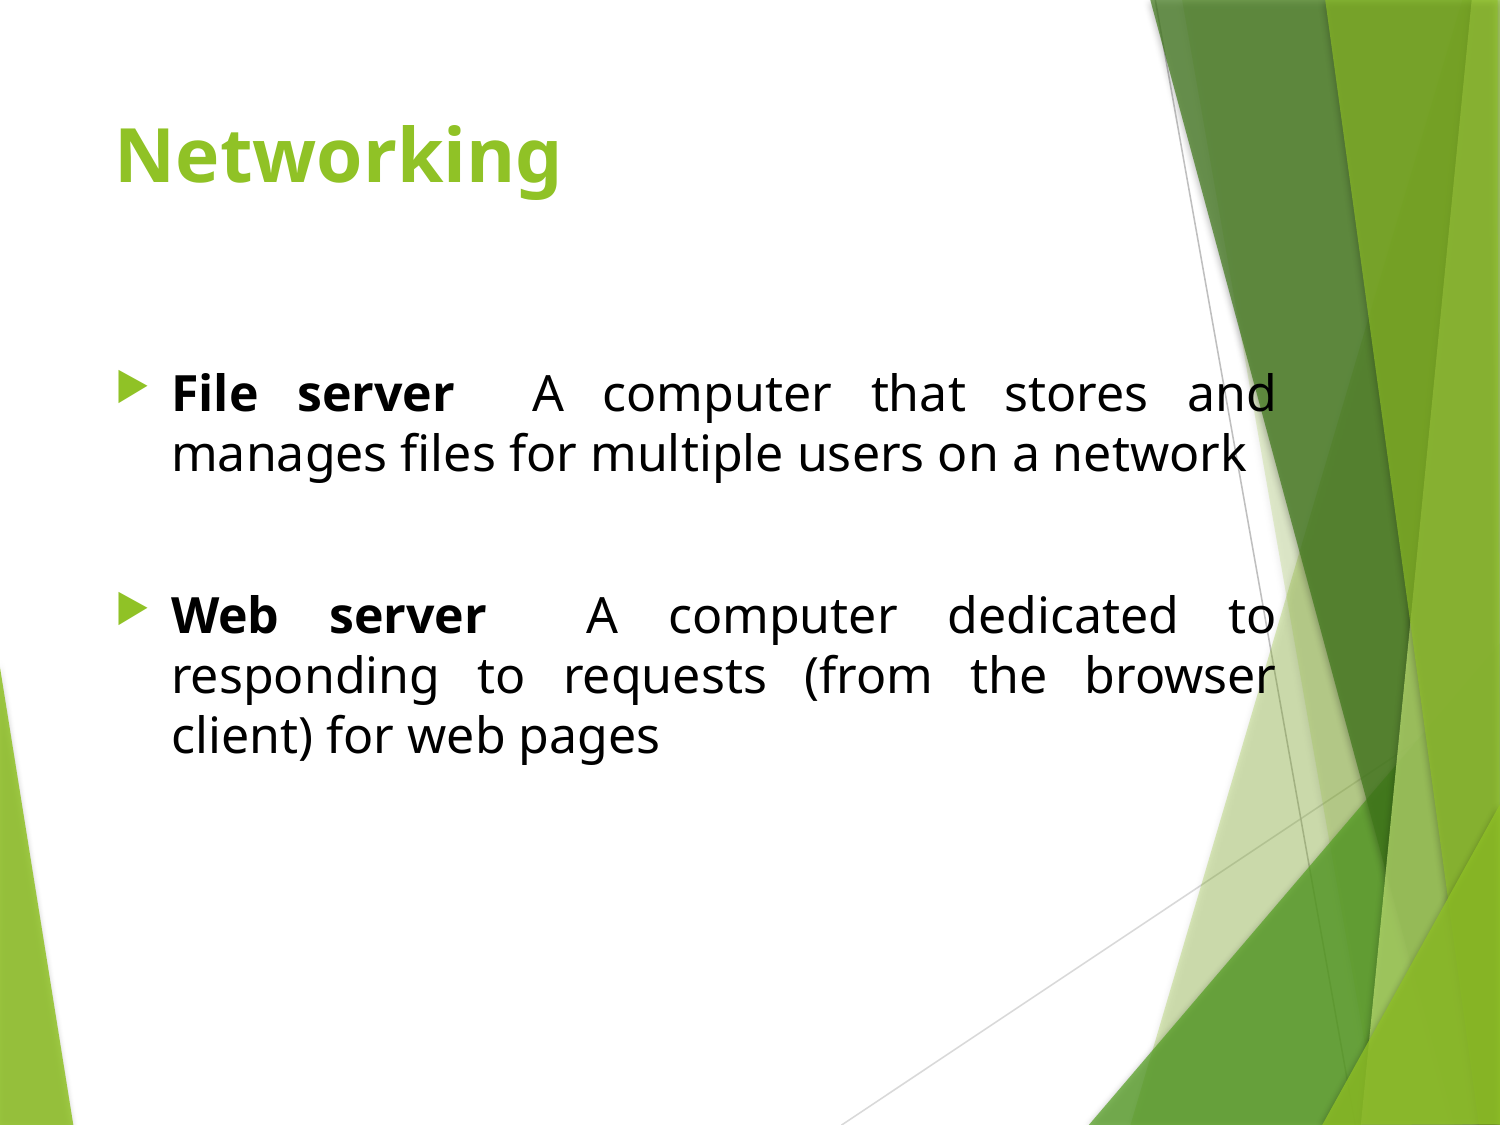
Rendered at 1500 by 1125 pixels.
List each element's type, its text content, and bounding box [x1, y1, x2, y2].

list File server A computer that stores and manages files for multiple users on a network Web server A computer dedicated to responding to requests (from the browser client) for web pages [99, 354, 1293, 992]
title Networking [99, 99, 1142, 317]
